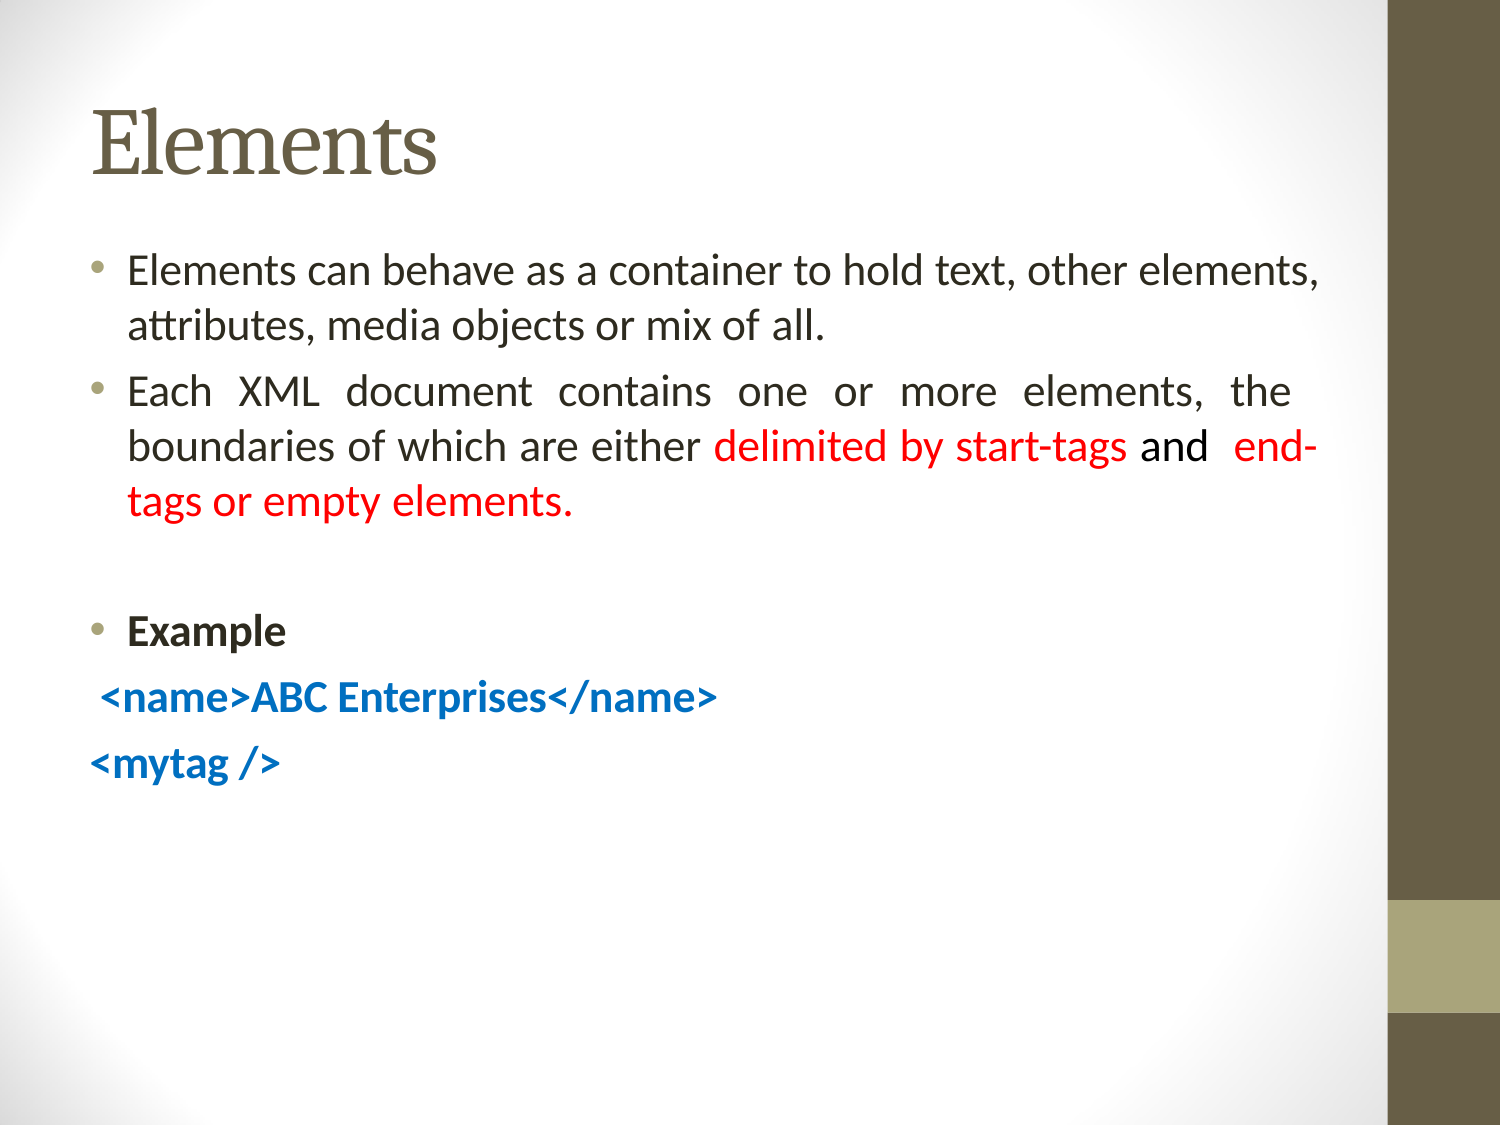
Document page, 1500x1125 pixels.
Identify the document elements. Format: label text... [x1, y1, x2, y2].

picture [0, 0, 1387, 1125]
text_box Elements can behave as a container to hold text, other elements, attributes, media objects or mix of all. Each XML document contains one or more elements, the boundaries of which are either delimited by start-tags and end-tags or empty elements. Example <name>ABC Enterprises</name> <mytag /> [87, 237, 1331, 789]
title Elements [87, 76, 460, 237]
